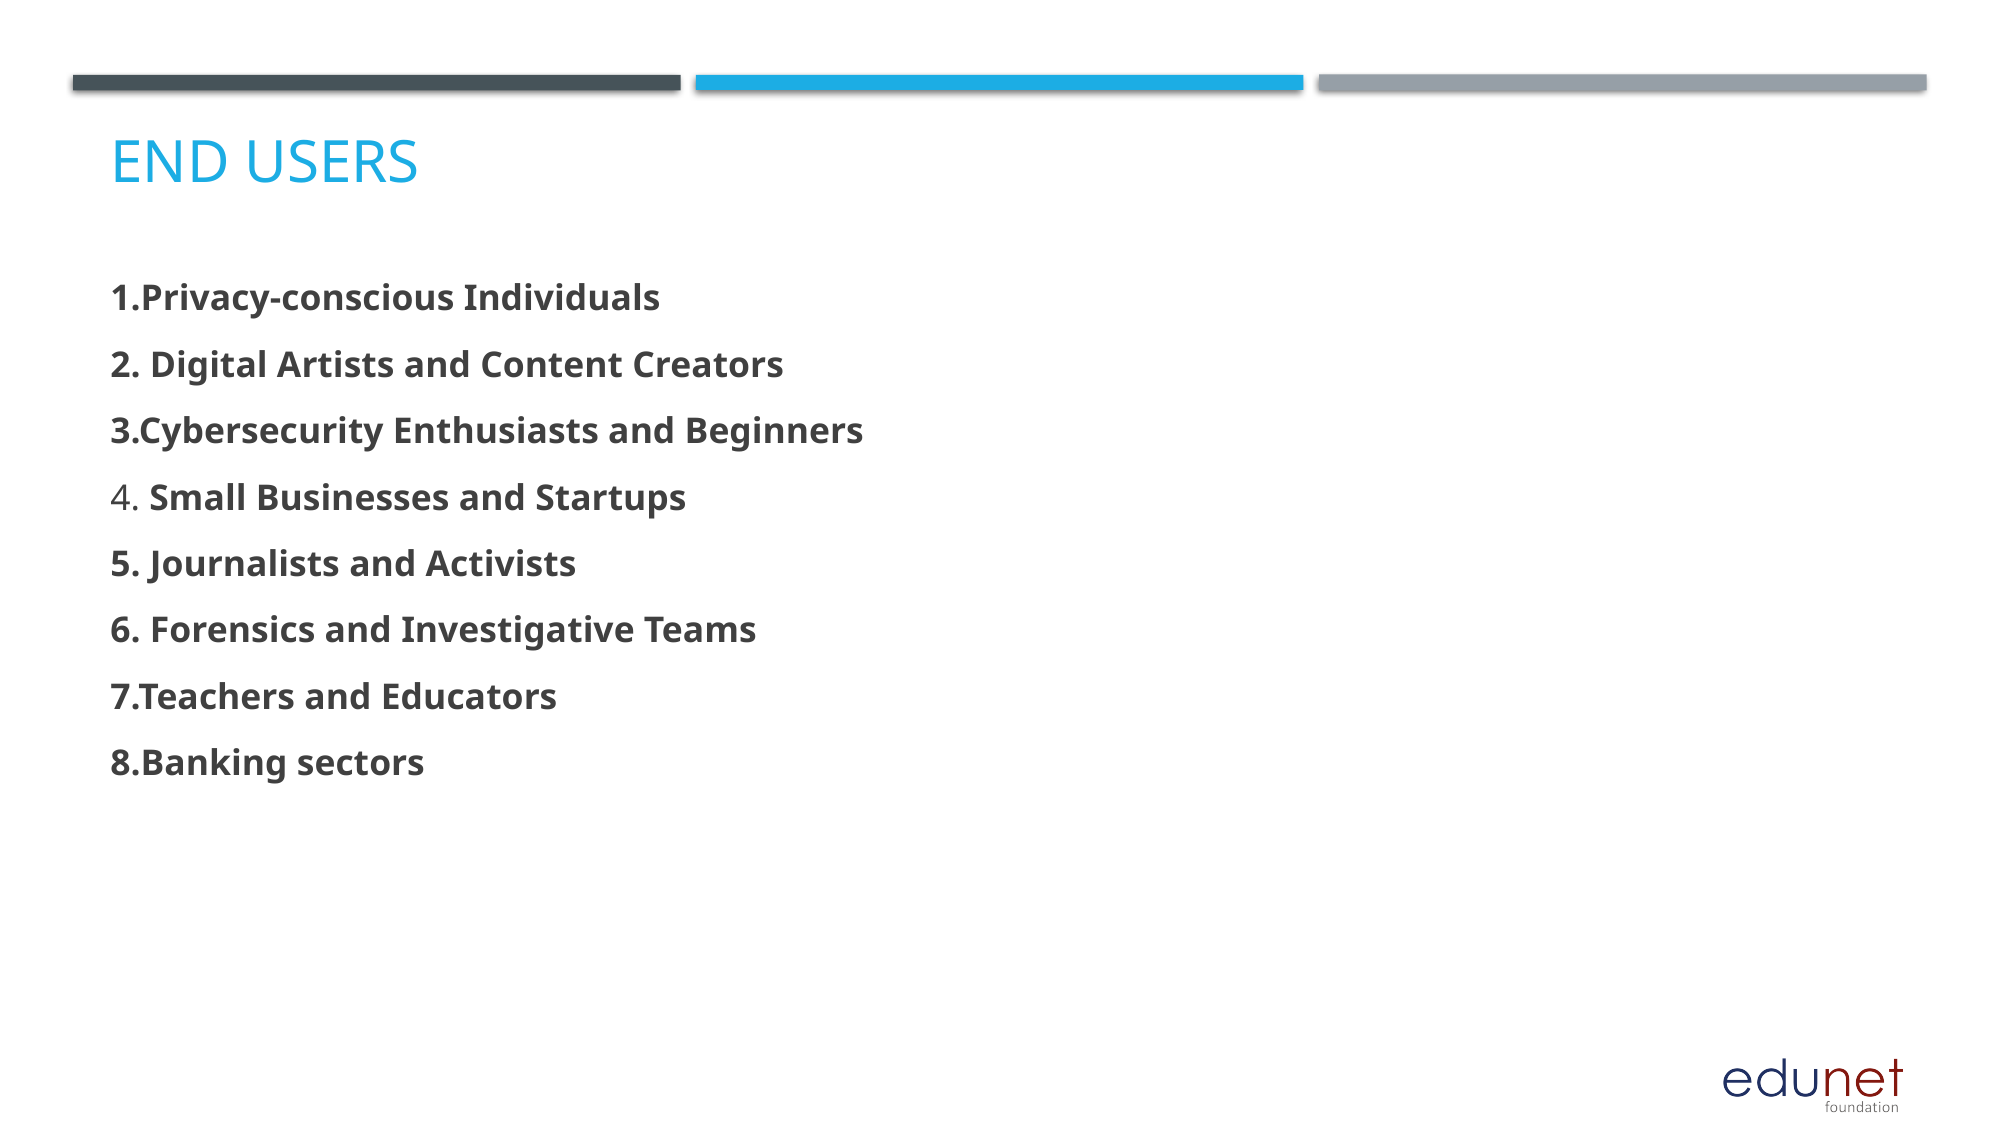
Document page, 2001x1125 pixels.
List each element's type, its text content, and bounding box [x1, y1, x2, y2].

title End users [95, 115, 1905, 203]
picture [1719, 1056, 1905, 1116]
list 1.Privacy-conscious Individuals 2. Digital Artists and Content Creators 3.Cybersecurity Enthusiasts and Beginners 4. Small Businesses and Startups 5. Journalists and Activists 6. Forensics and Investigative Teams 7.Teachers and Educators 8.Banking sectors [95, 243, 1905, 1010]
